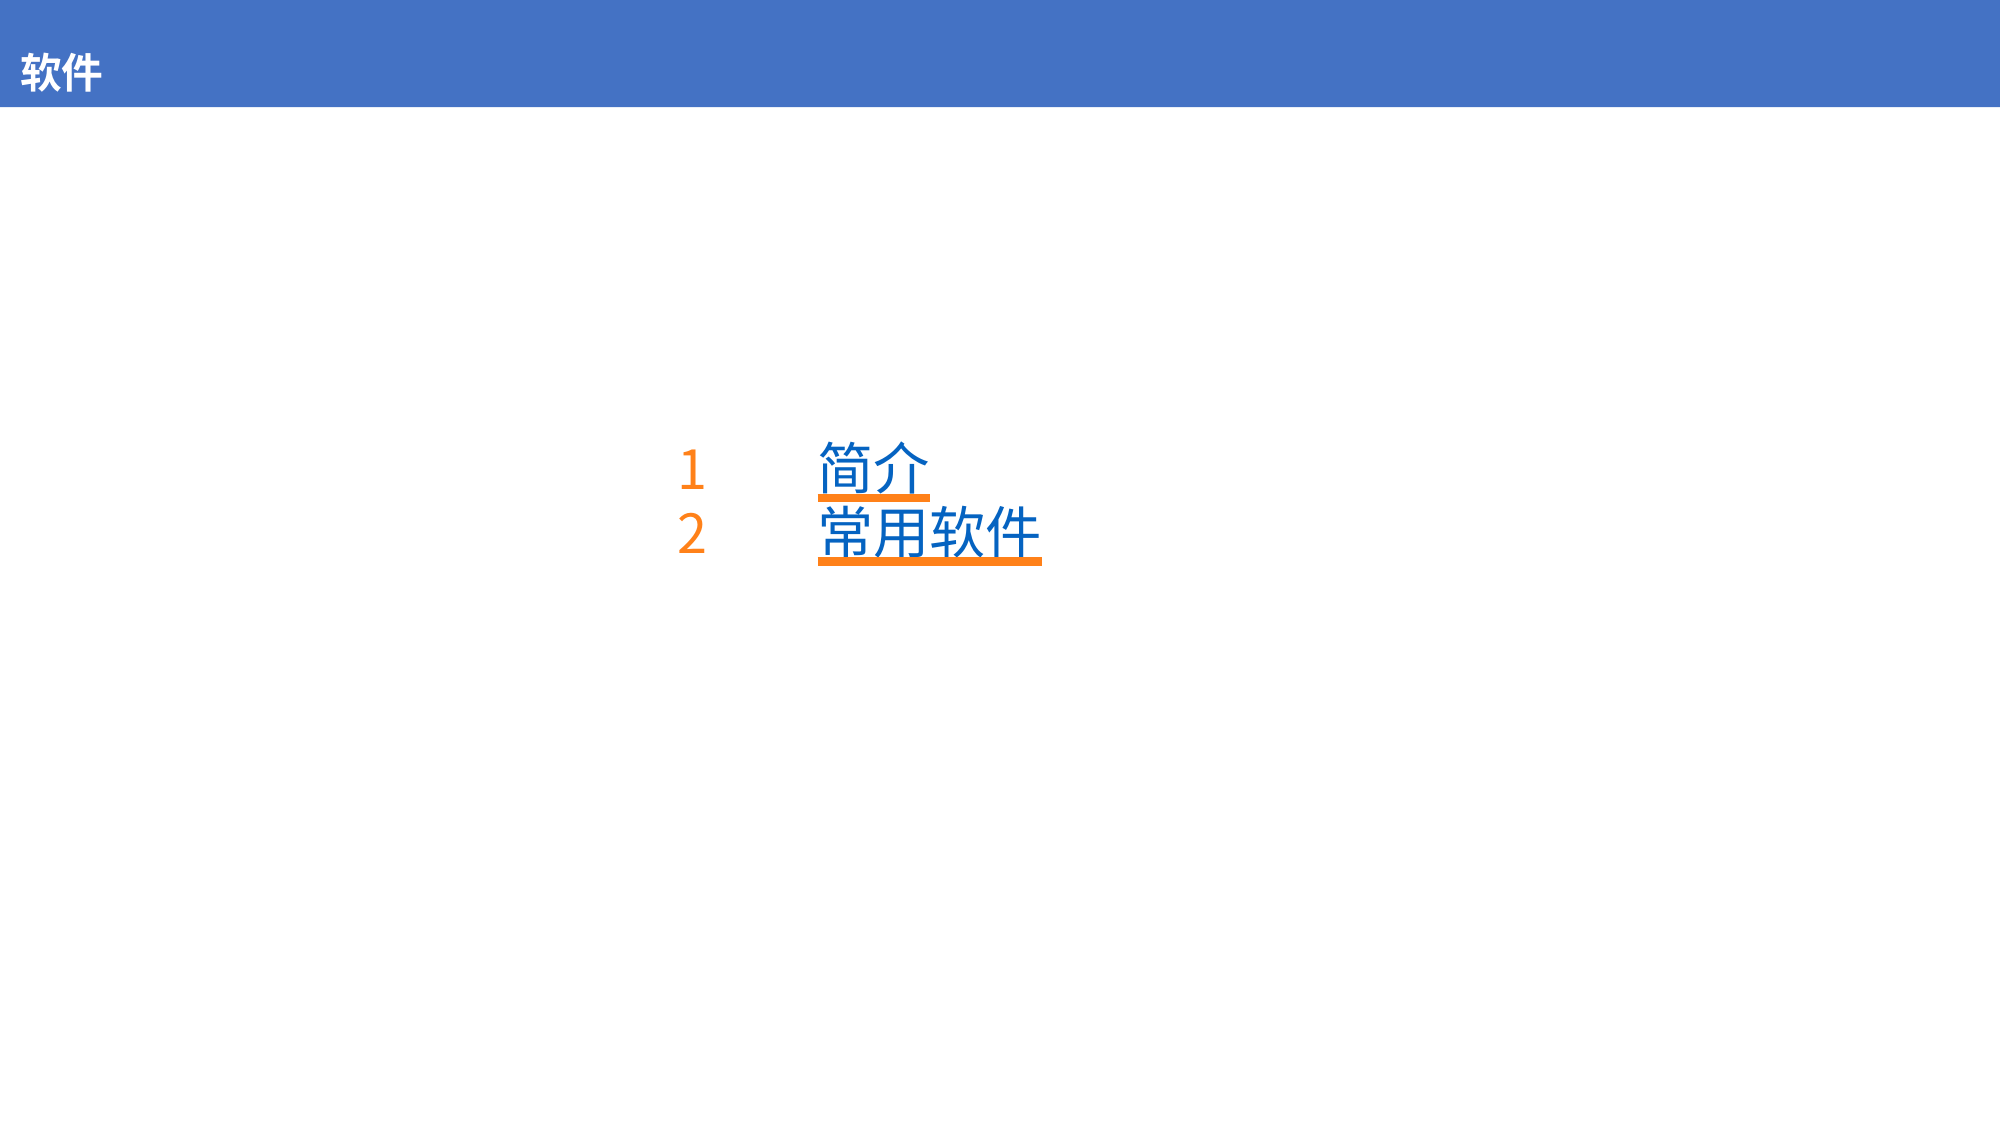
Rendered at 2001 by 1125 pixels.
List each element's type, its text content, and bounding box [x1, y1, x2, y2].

text_box 简介 常用软件 [675, 448, 1045, 579]
title 软件 [0, 0, 2000, 108]
